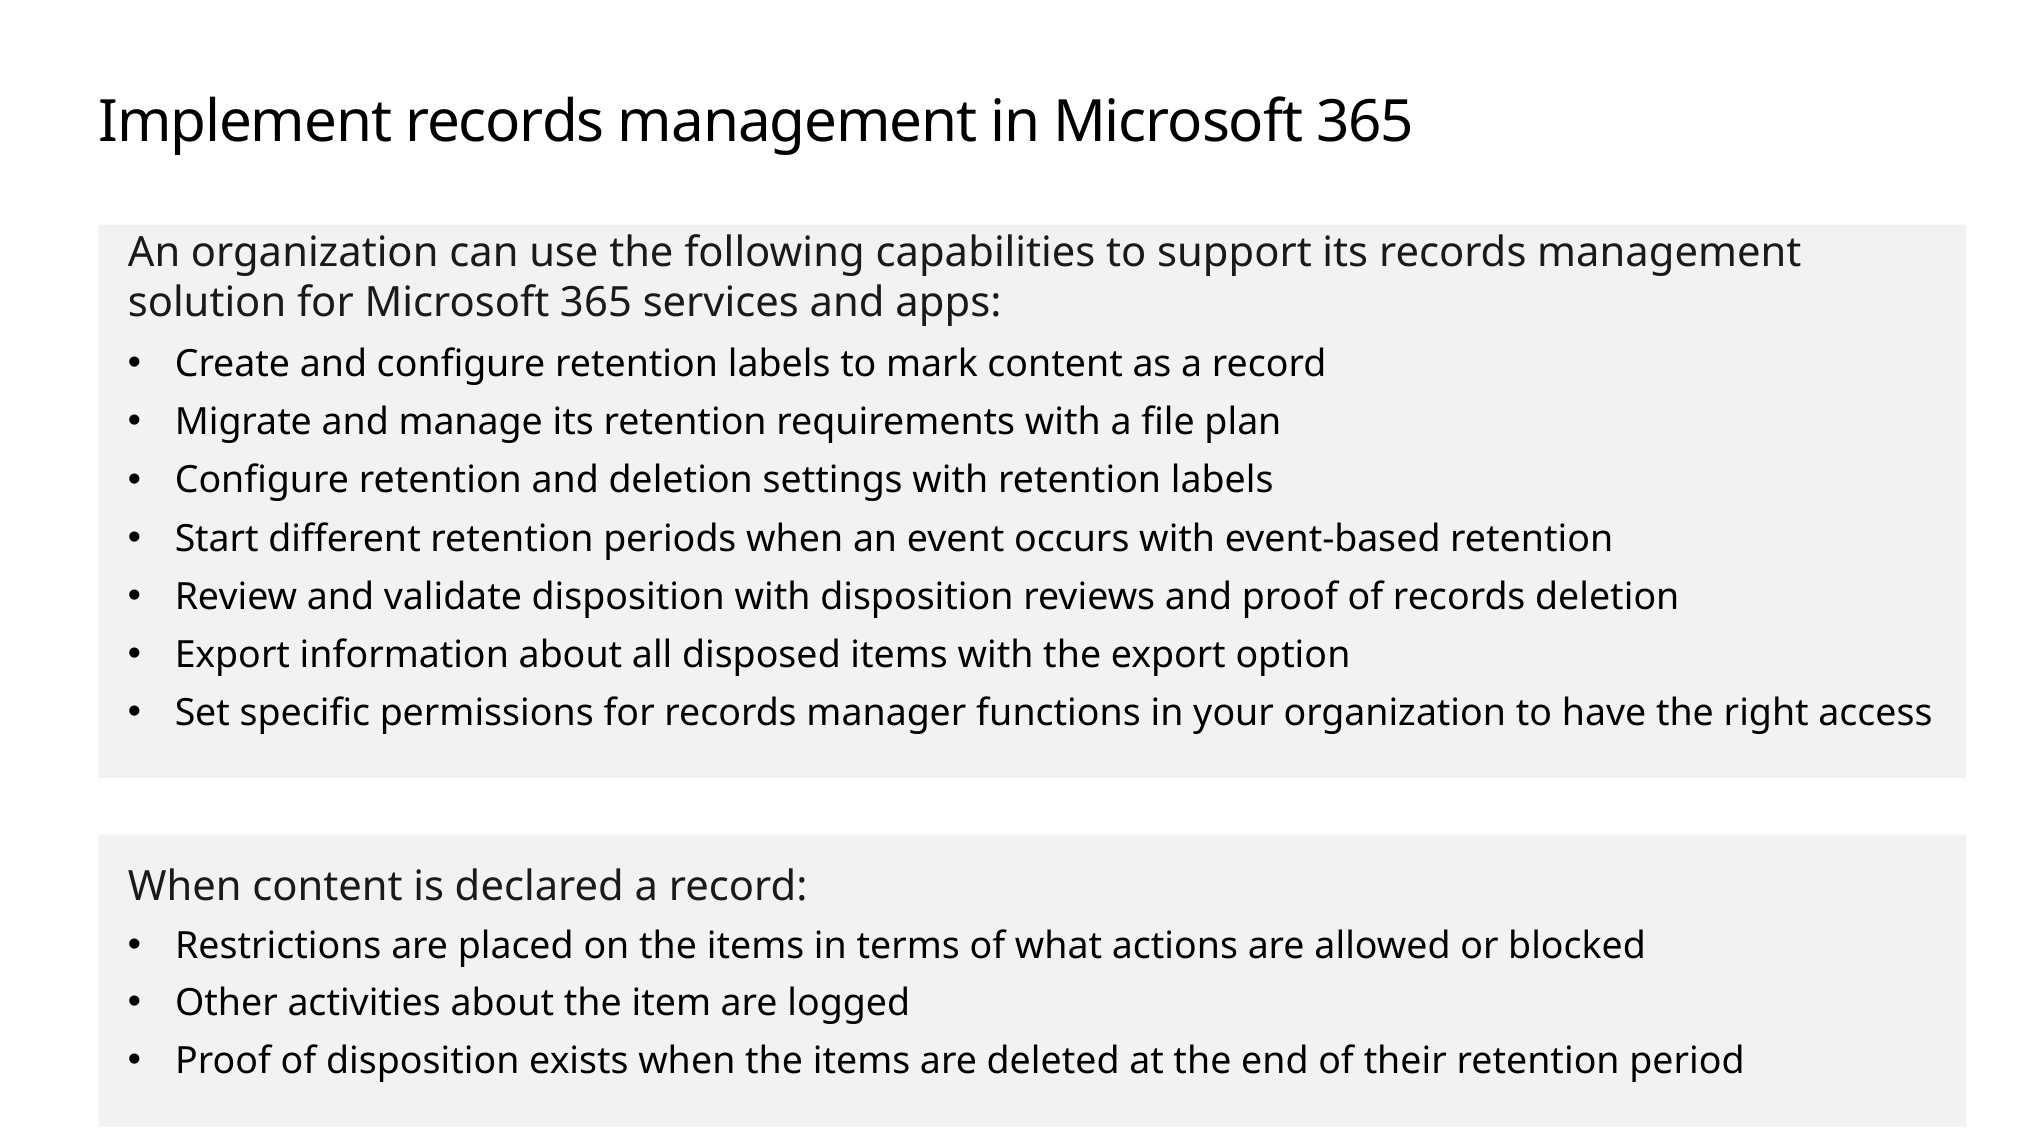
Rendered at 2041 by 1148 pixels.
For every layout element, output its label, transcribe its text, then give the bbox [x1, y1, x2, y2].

title Implement records management in Microsoft 365 [98, 83, 1943, 156]
text_box An organization can use the following capabilities to support its records management solution for Microsoft 365 services and apps: Create and configure retention labels to mark content as a record Migrate and manage its retention requirements with a file plan Configure retention and deletion settings with retention labels Start different retention periods when an event occurs with event-based retention Review and validate disposition with disposition reviews and proof of records deletion Export information about all disposed items with the export option Set specific permissions for records manager functions in your organization to have the right access [98, 224, 1967, 779]
text_box When content is declared a record: Restrictions are placed on the items in terms of what actions are allowed or blocked Other activities about the item are logged Proof of disposition exists when the items are deleted at the end of their retention period [98, 834, 1967, 1127]
